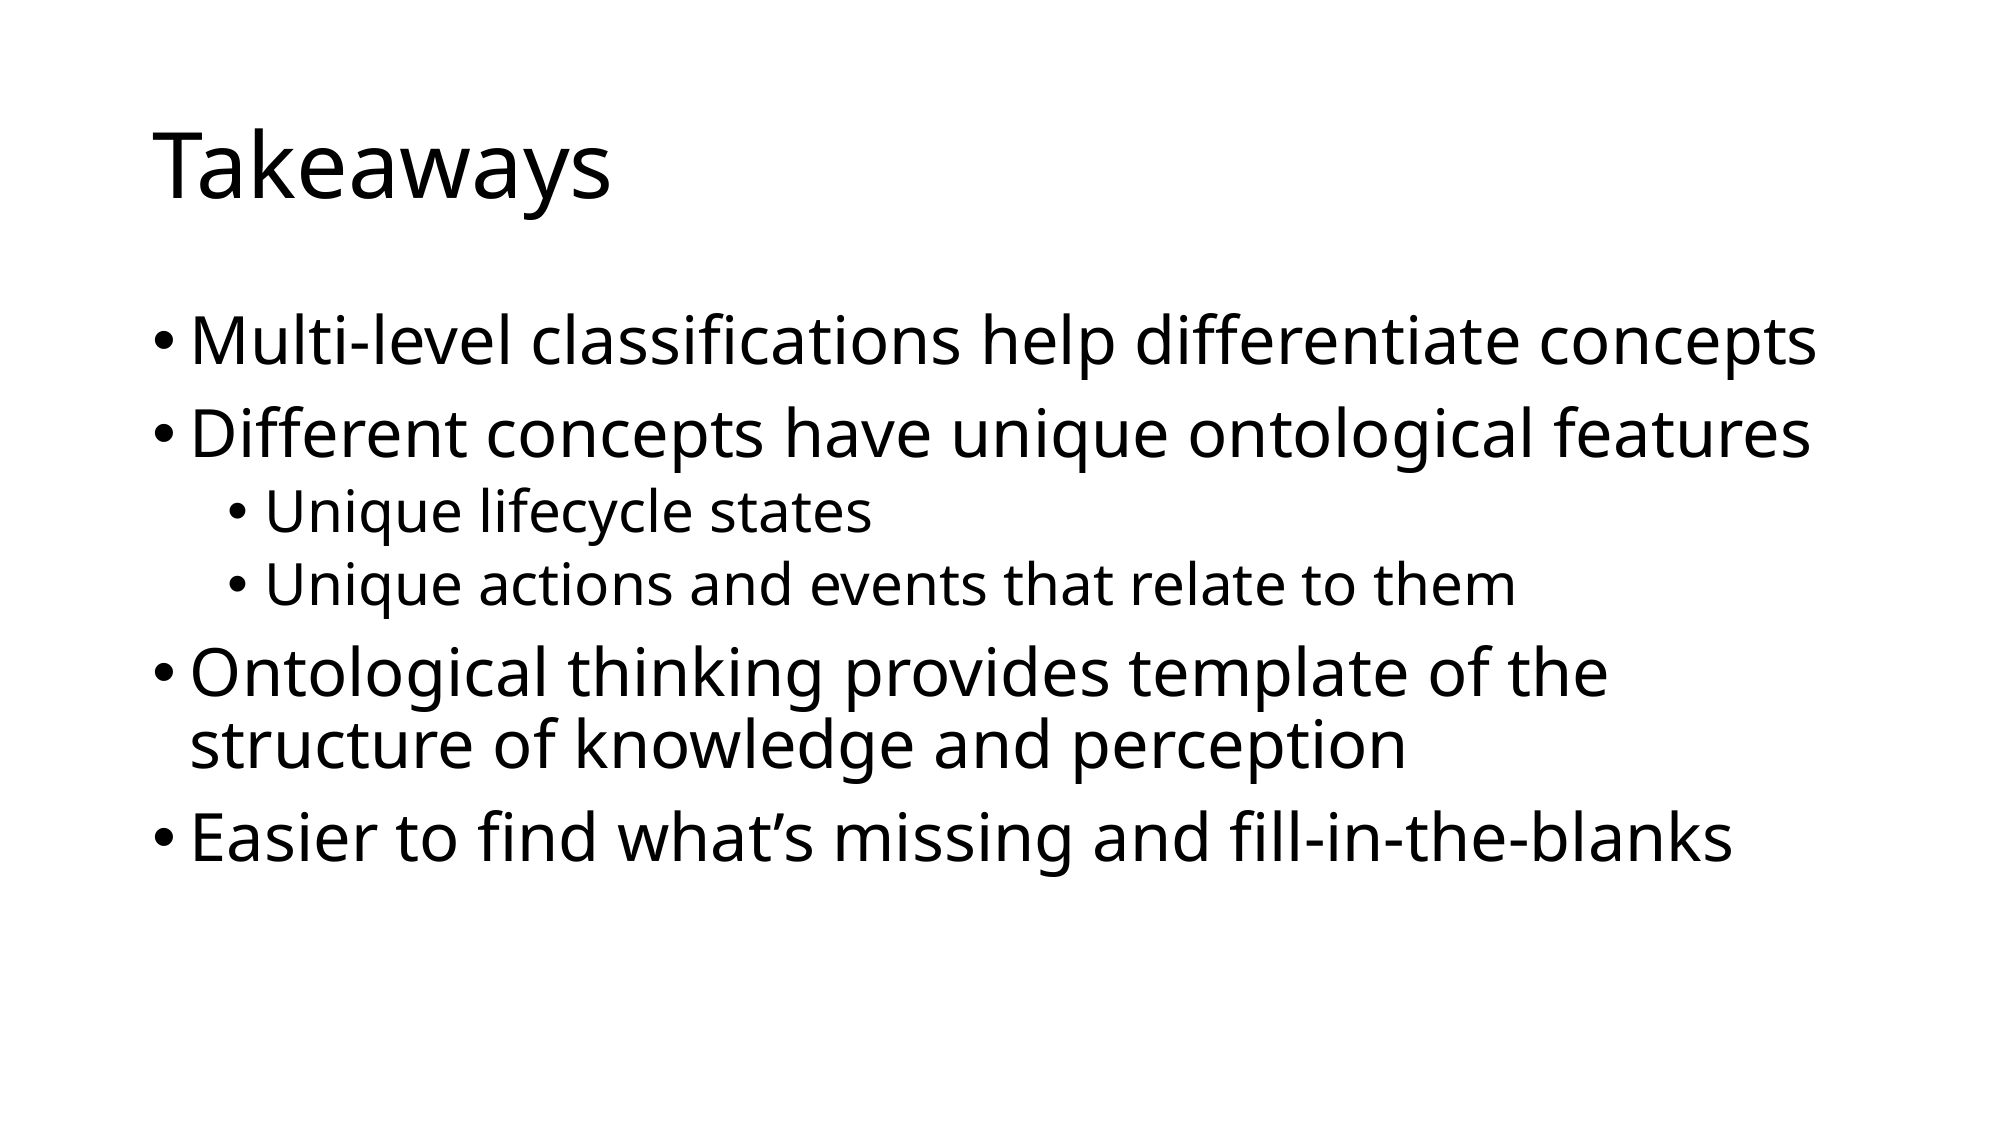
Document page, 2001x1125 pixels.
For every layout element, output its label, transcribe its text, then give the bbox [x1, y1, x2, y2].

list Multi-level classifications help differentiate concepts Different concepts have unique ontological features Unique lifecycle states Unique actions and events that relate to them Ontological thinking provides template of the structure of knowledge and perception Easier to find what’s missing and fill-in-the-blanks [137, 299, 1863, 1014]
title Takeaways [137, 59, 1863, 278]
